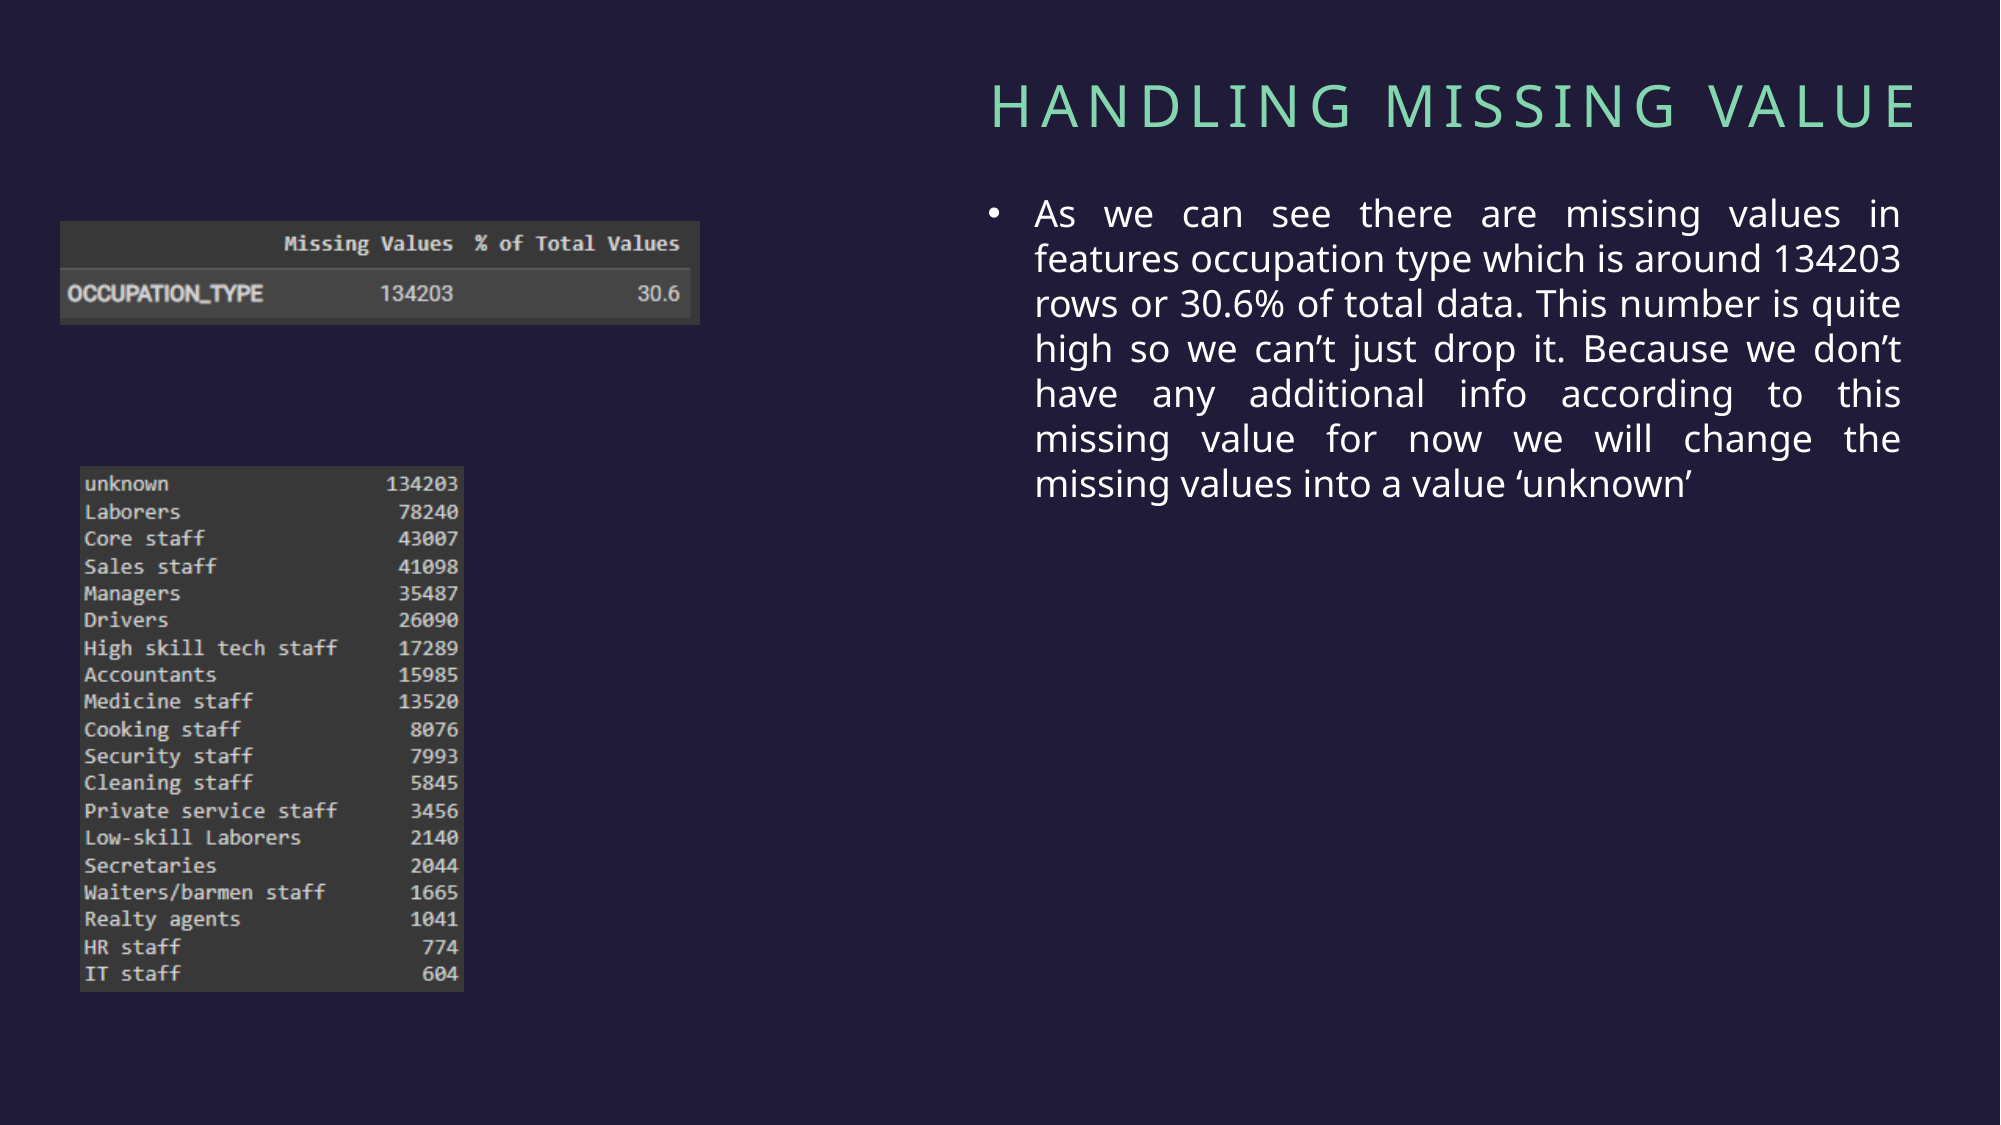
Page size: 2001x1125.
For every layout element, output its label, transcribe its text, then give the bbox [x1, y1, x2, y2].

picture [80, 465, 465, 992]
text_box As we can see there are missing values in features occupation type which is around 134203 rows or 30.6% of total data. This number is quite high so we can’t just drop it. Because we don’t have any additional info according to this missing value for now we will change the missing values into a value ‘unknown’ [972, 182, 1918, 513]
picture [60, 221, 700, 325]
title Handling missing value [272, 50, 1918, 159]
